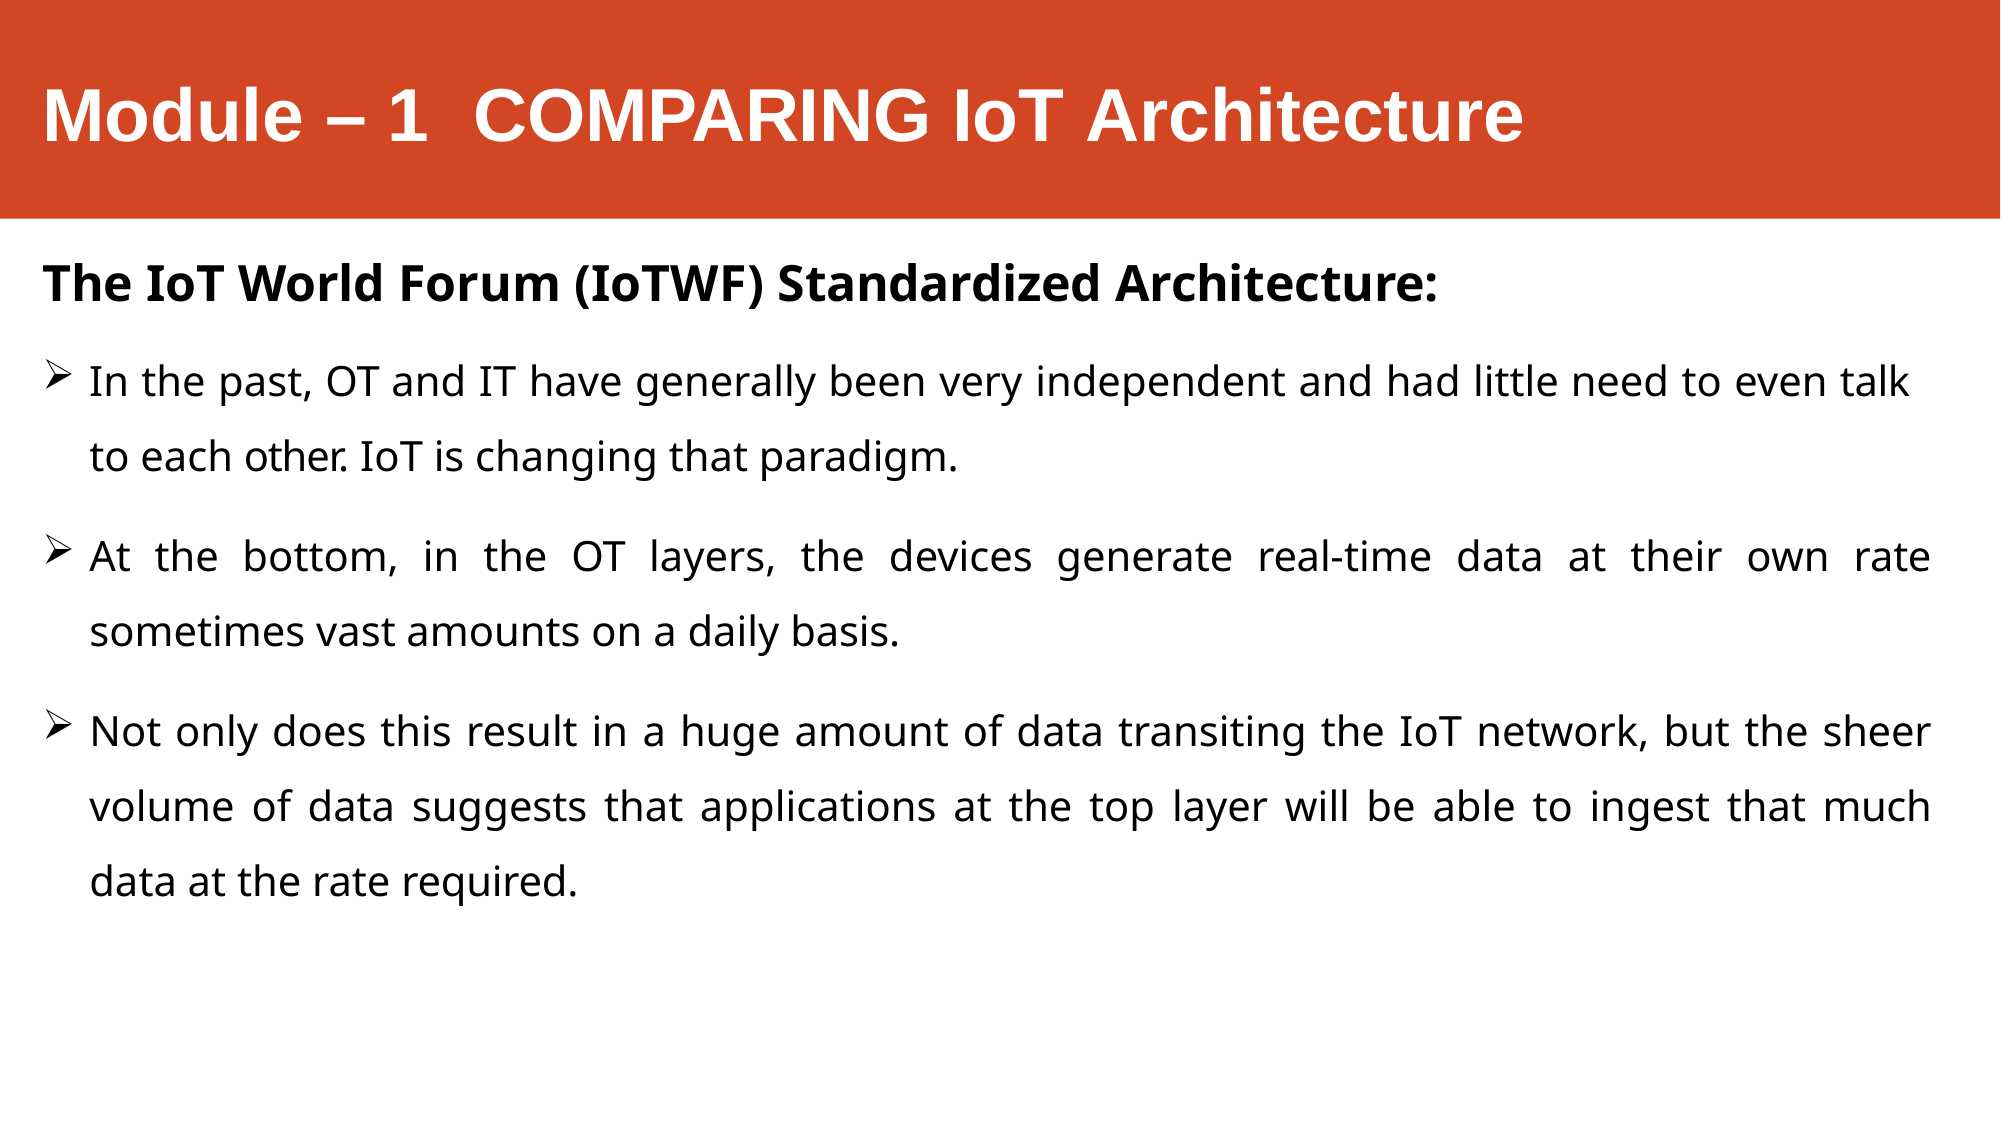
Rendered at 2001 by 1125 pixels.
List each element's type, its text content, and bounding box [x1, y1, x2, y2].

text_box The IoT World Forum (IoTWF) Standardized Architecture: In the past, OT and IT have generally been very independent and had little need to even talk to each other. IoT is changing that paradigm. At the bottom, in the OT layers, the devices generate real-time data at their own rate sometimes vast amounts on a daily basis. Not only does this result in a huge amount of data transiting the IoT network, but the sheer volume of data suggests that applications at the top layer will be able to ingest that much data at the rate required. [40, 249, 1933, 905]
title Module – 1 COMPARING IoT Architecture [40, 64, 1527, 249]
